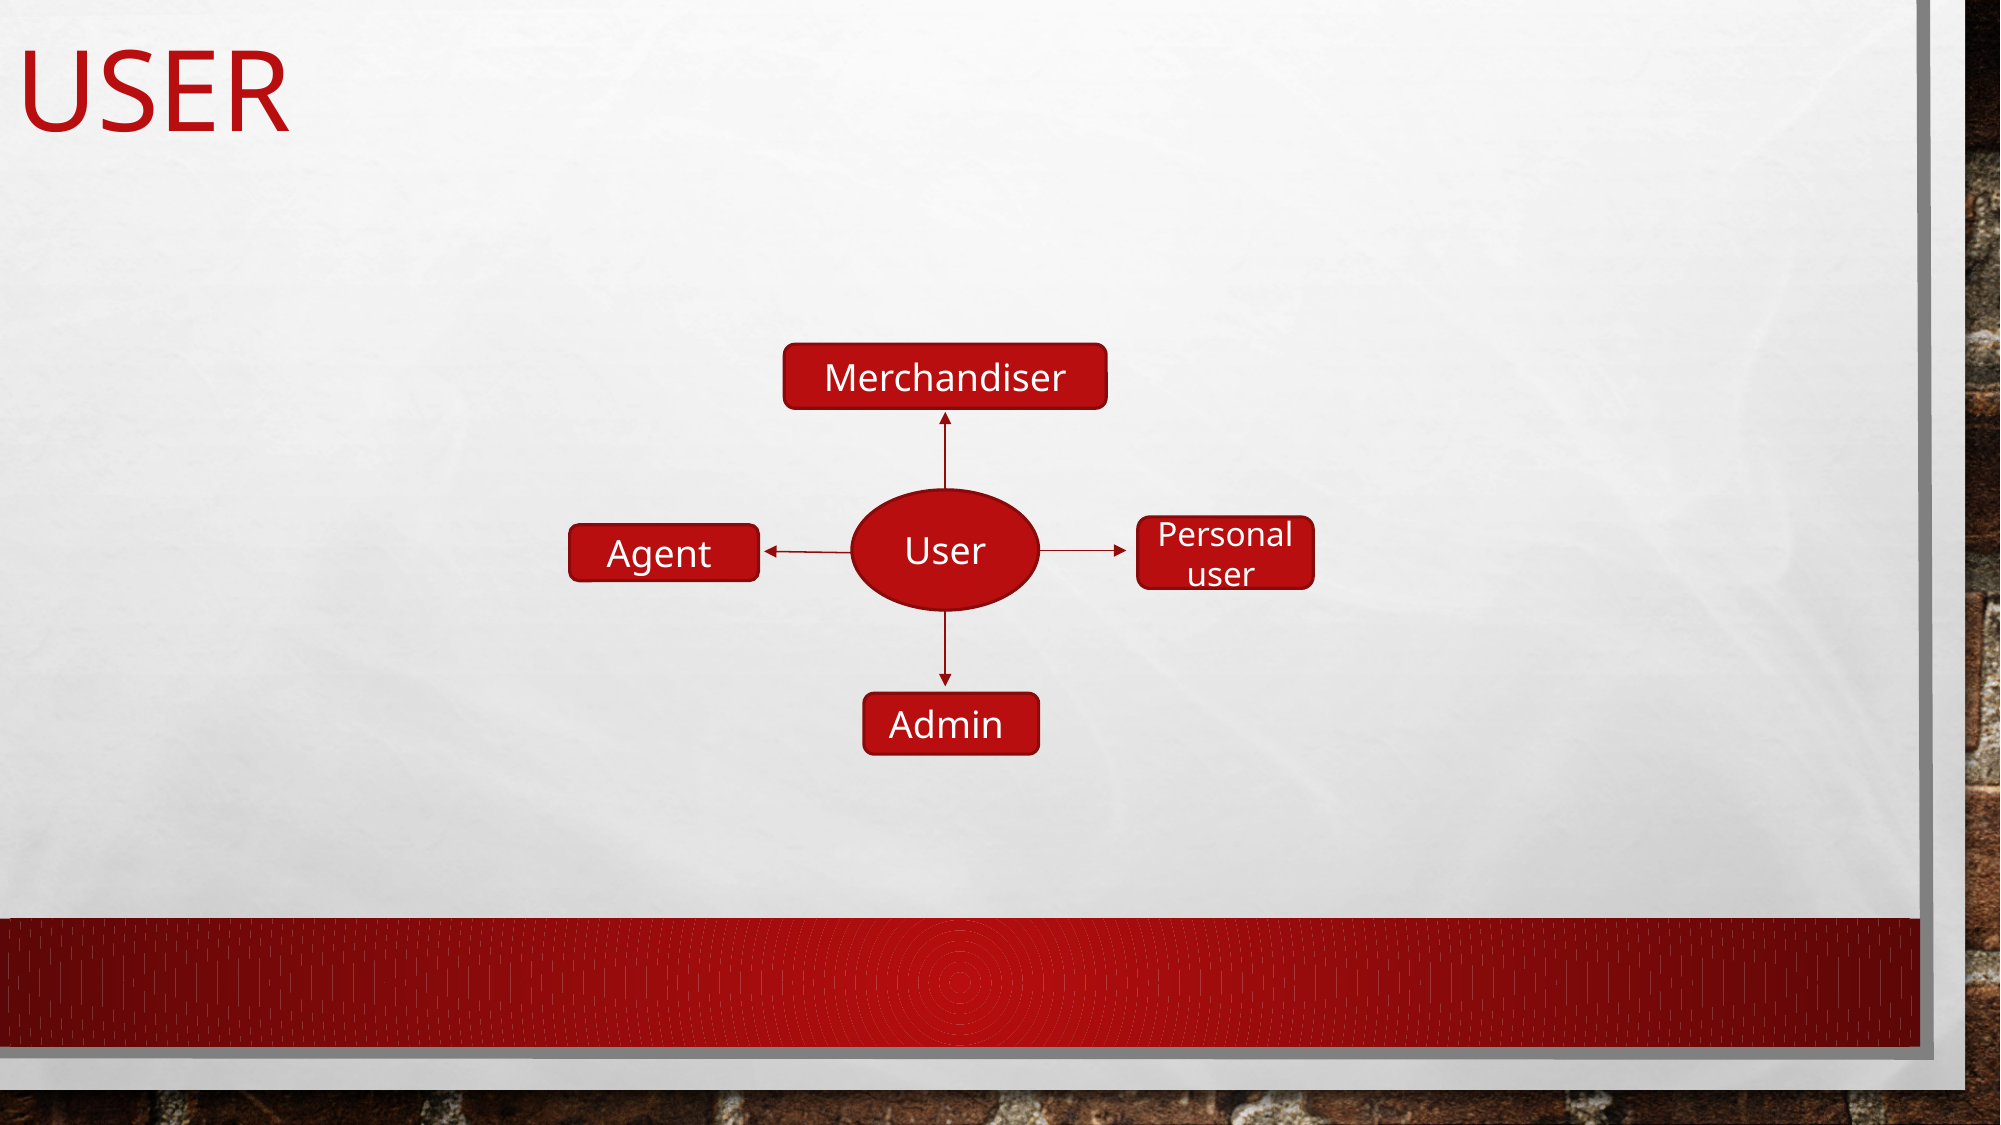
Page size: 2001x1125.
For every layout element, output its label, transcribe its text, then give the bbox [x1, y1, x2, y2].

text_box User [850, 488, 1041, 612]
text_box Admin [862, 691, 1041, 756]
title user [0, 0, 1706, 190]
text_box Merchandiser [782, 342, 1108, 410]
text_box Personal user [1136, 515, 1315, 590]
text_box Agent [568, 523, 761, 583]
picture [0, 0, 2000, 1125]
